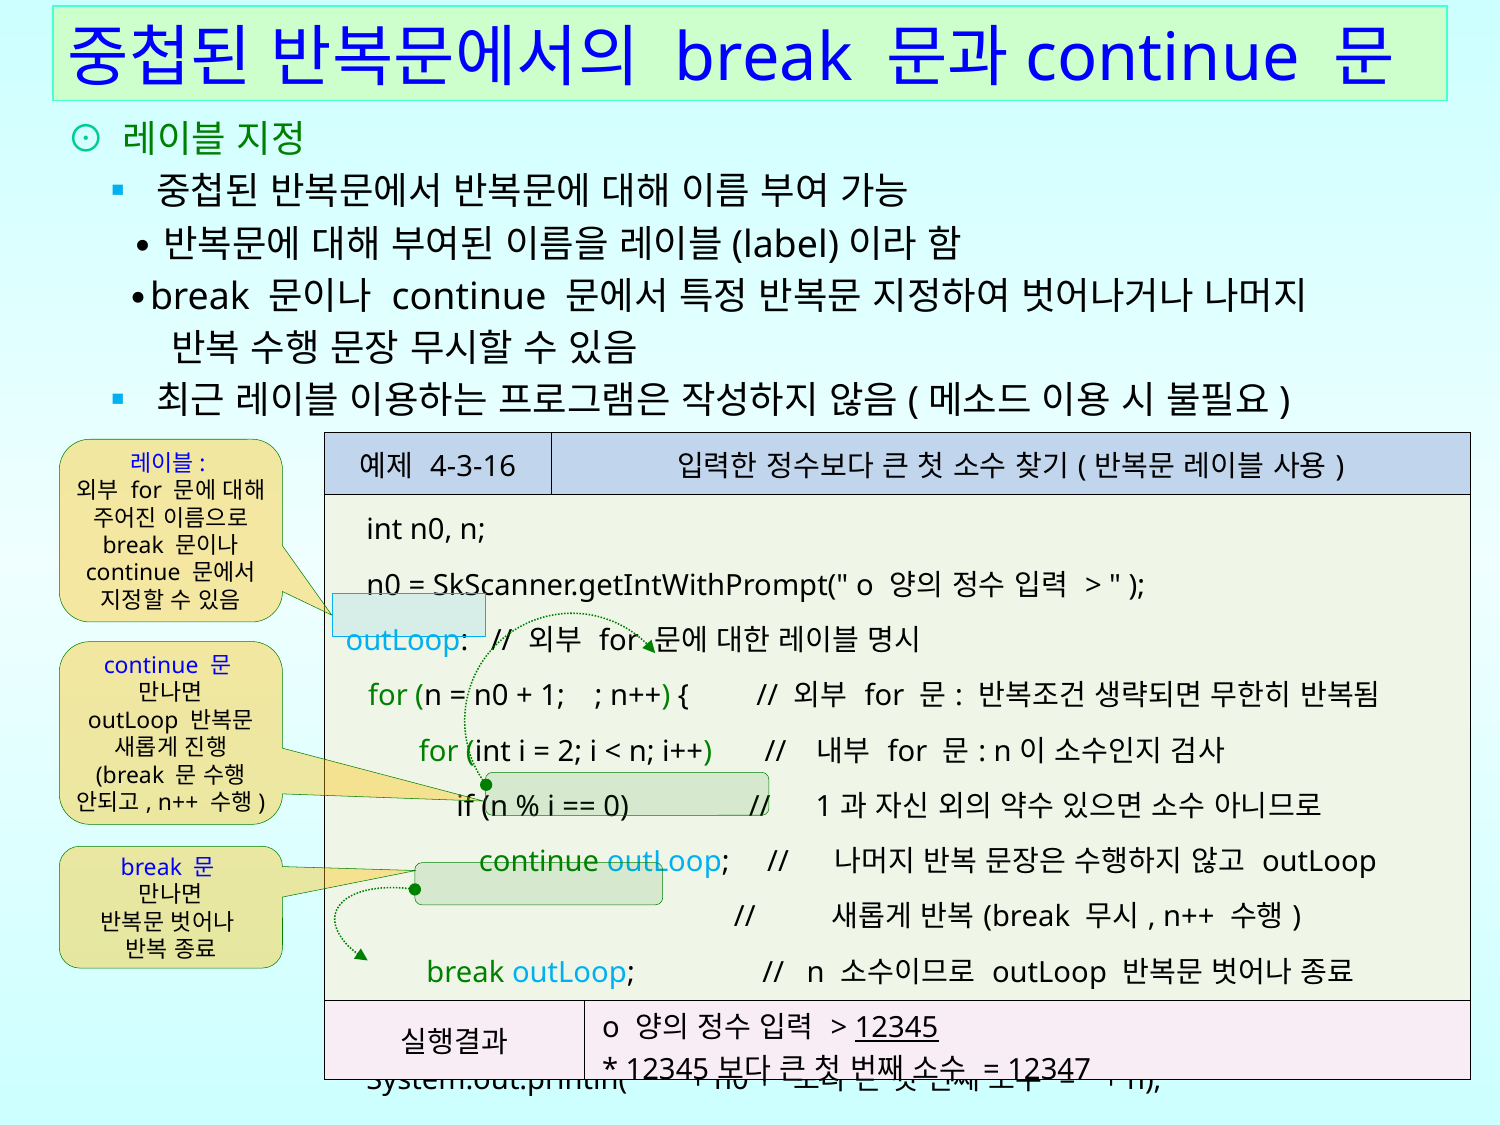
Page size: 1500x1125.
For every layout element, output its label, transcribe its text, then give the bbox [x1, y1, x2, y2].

text_box [334, 883, 422, 961]
text_box [485, 772, 769, 816]
table_cell int n0, n; n0 = SkScanner.getIntWithPrompt(" o 양의 정수 입력 > " ); outLoop: // 외부 for 문에 대한 레이블 명시 for (n = n0 + 1; ; n++) { // 외부 for 문: 반복조건 생략되면 무한히 반복됨 for (int i = 2; i < n; i++) // 내부 for 문: n이 소수인지 검사 if (n % i == 0) // 1과 자신 외의 약수 있으면 소수 아니므로 continue outLoop; // 나머지 반복 문장은 수행하지 않고 outLoop // 새롭게 반복(break 무시, n++ 수행) break outLoop; // n 소수이므로 outLoop 반복문 벗어나 종료 } System.out.println(" * " + n0 +"보다 큰 첫 번째 소수 = " + n); [325, 495, 1470, 1000]
text_box [464, 613, 656, 791]
table_cell 실행결과 [325, 1001, 584, 1079]
text_box [0, 0, 1500, 75]
text_box ⊙ 레이블 지정 ▪ 중첩된 반복문에서 반복문에 대해 이름 부여 가능 ∙반복문에 대해 부여된 이름을 레이블(label)이라 함 ∙break 문이나 continue 문에서 특정 반복문 지정하여 벗어나거나 나머지 반복 수행 문장 무시할 수 있음 ▪ 최근 레이블 이용하는 프로그램은 작성하지 않음(메소드 이용 시 불필요) [53, 100, 1447, 481]
table_header 예제 4-3-16 [325, 433, 551, 494]
table_cell o 양의 정수 입력 > 12345 * 12345보다 큰 첫 번째 소수 = 12347 [585, 1001, 1470, 1079]
text_box 레이블: 외부 for 문에 대해 주어진 이름으로 break 문이나 continue 문에서 지정할 수 있음 [59, 439, 332, 622]
text_box 중첩된 반복문에서의 break 문과continue 문 [53, 5, 1447, 100]
text_box [332, 593, 486, 637]
text_box continue 문 만나면 outLoop 반복문 새롭게 진행 (break 문 수행 안되고, n++ 수행) [59, 641, 484, 825]
text_box break 문 만나면 반복문 벗어나 반복 종료 [59, 846, 416, 969]
table_header 입력한 정수보다 큰 첫 소수 찾기(반복문 레이블 사용) [552, 433, 1470, 494]
text_box [414, 862, 663, 905]
